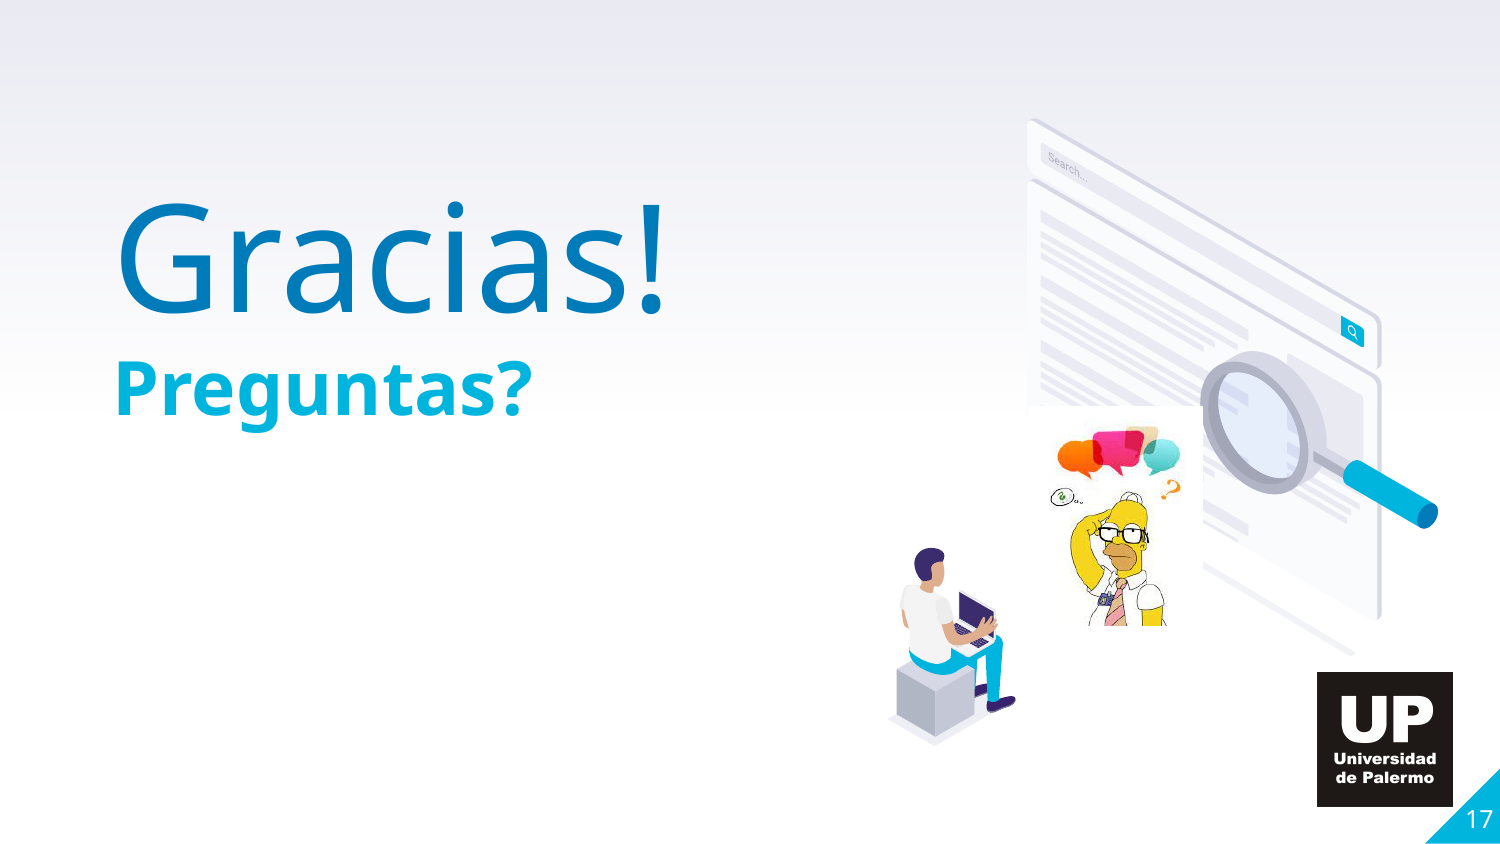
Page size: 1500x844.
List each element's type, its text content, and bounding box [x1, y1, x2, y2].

subtitle Preguntas? [112, 331, 826, 647]
picture [1027, 405, 1203, 626]
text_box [887, 117, 1439, 747]
title Gracias! [112, 197, 826, 331]
slide_number 17 [1418, 760, 1494, 838]
picture [1317, 672, 1453, 807]
